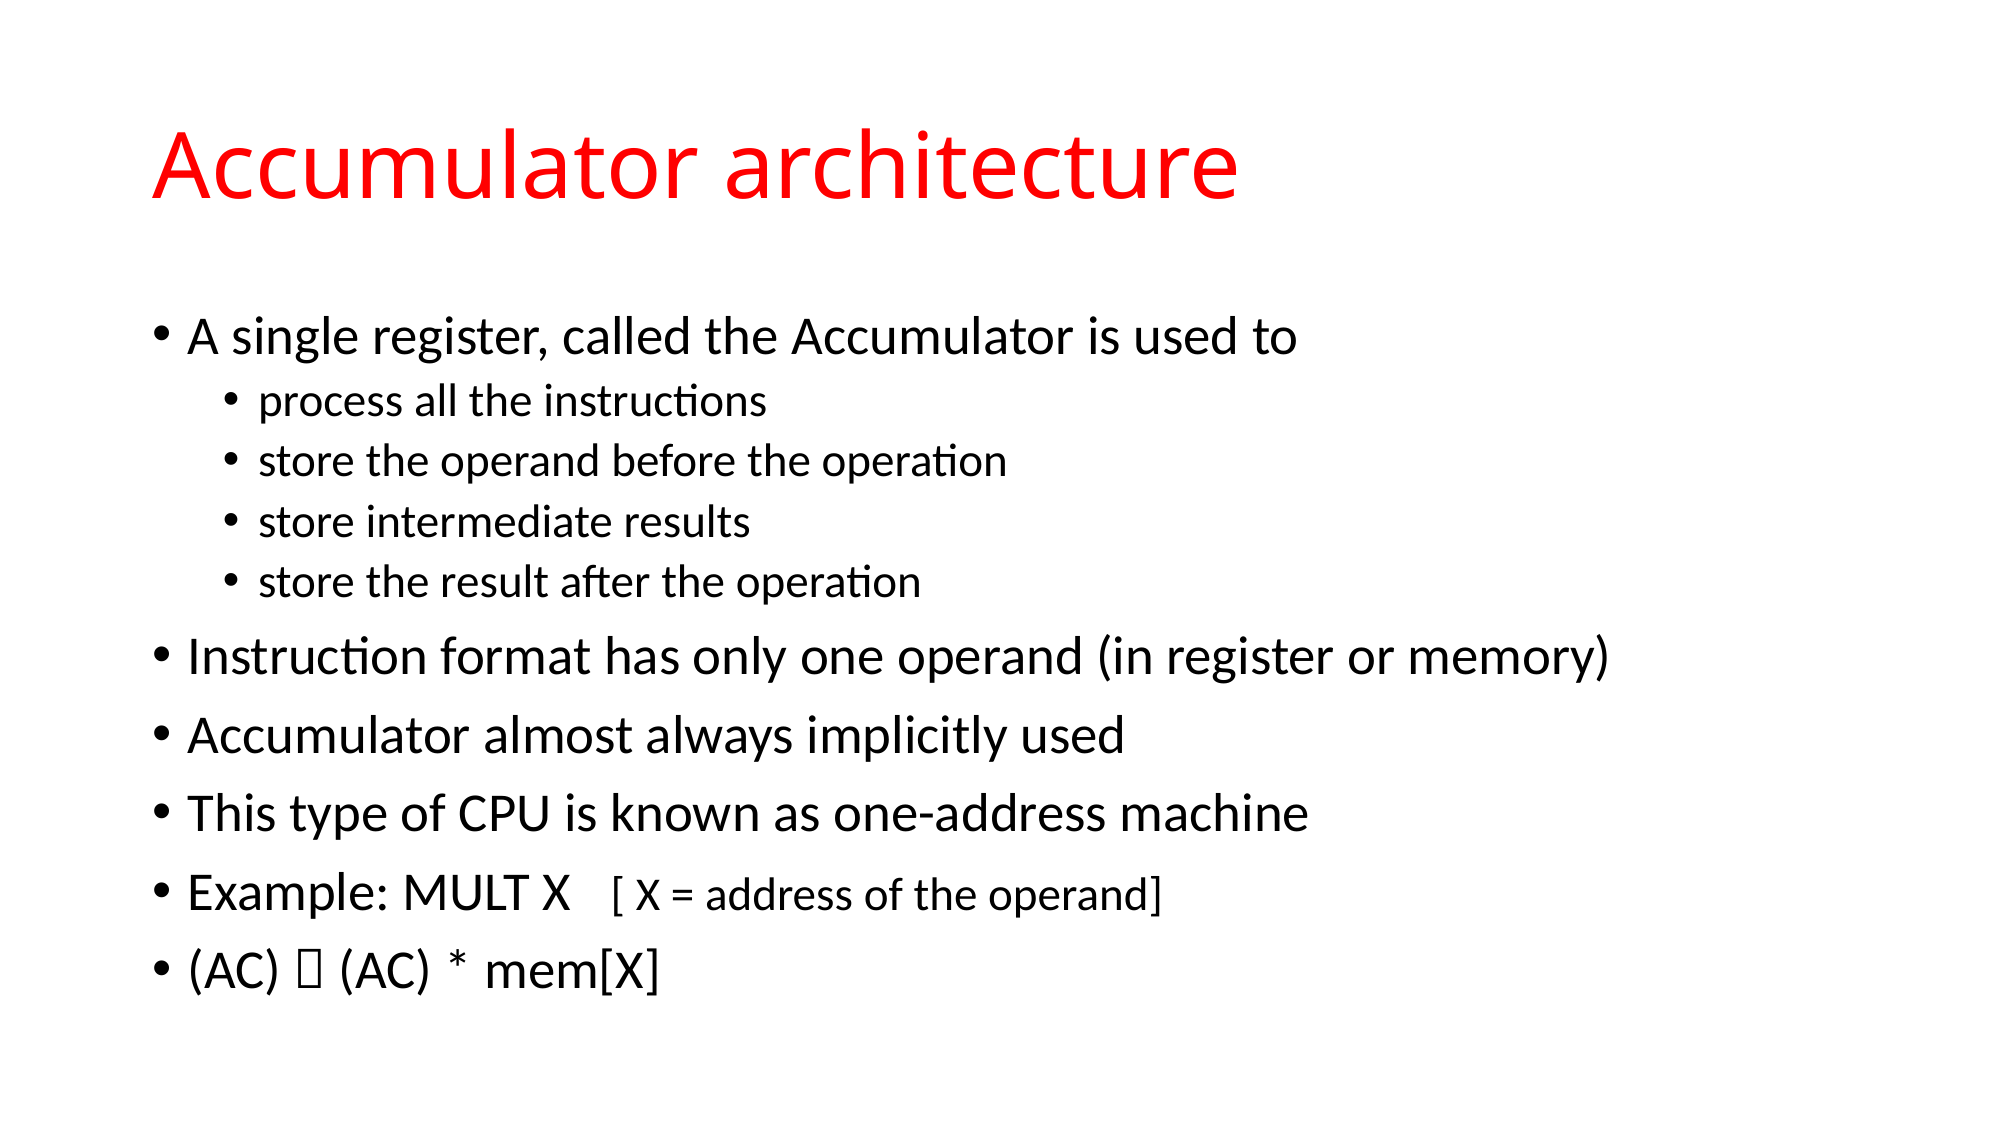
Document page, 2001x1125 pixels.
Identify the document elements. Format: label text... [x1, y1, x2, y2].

title Accumulator architecture [137, 59, 1863, 278]
list A single register, called the Accumulator is used to process all the instructions store the operand before the operation store intermediate results store the result after the operation Instruction format has only one operand (in register or memory) Accumulator almost always implicitly used This type of CPU is known as one-address machine Example: MULT X [ X = address of the operand] (AC)  (AC) * mem[X] [137, 299, 1863, 1014]
